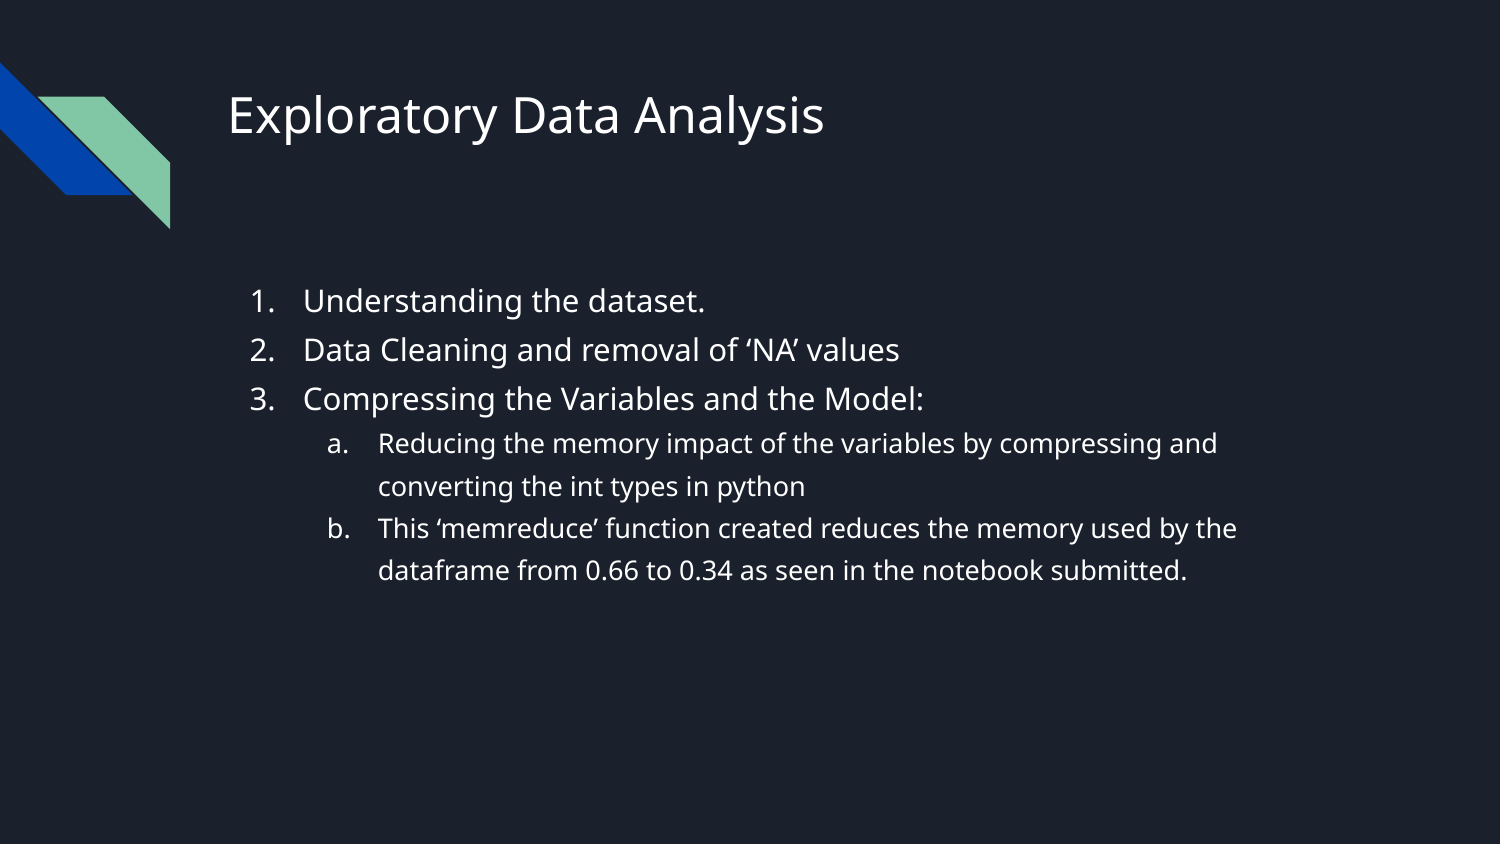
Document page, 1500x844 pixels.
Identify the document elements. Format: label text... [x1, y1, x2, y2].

title Exploratory Data Analysis [212, 64, 1368, 215]
list Understanding the dataset. Data Cleaning and removal of ‘NA’ values Compressing the Variables and the Model: Reducing the memory impact of the variables by compressing and converting the int types in python This ‘memreduce’ function created reduces the memory used by the dataframe from 0.66 to 0.34 as seen in the notebook submitted. [212, 257, 1368, 735]
